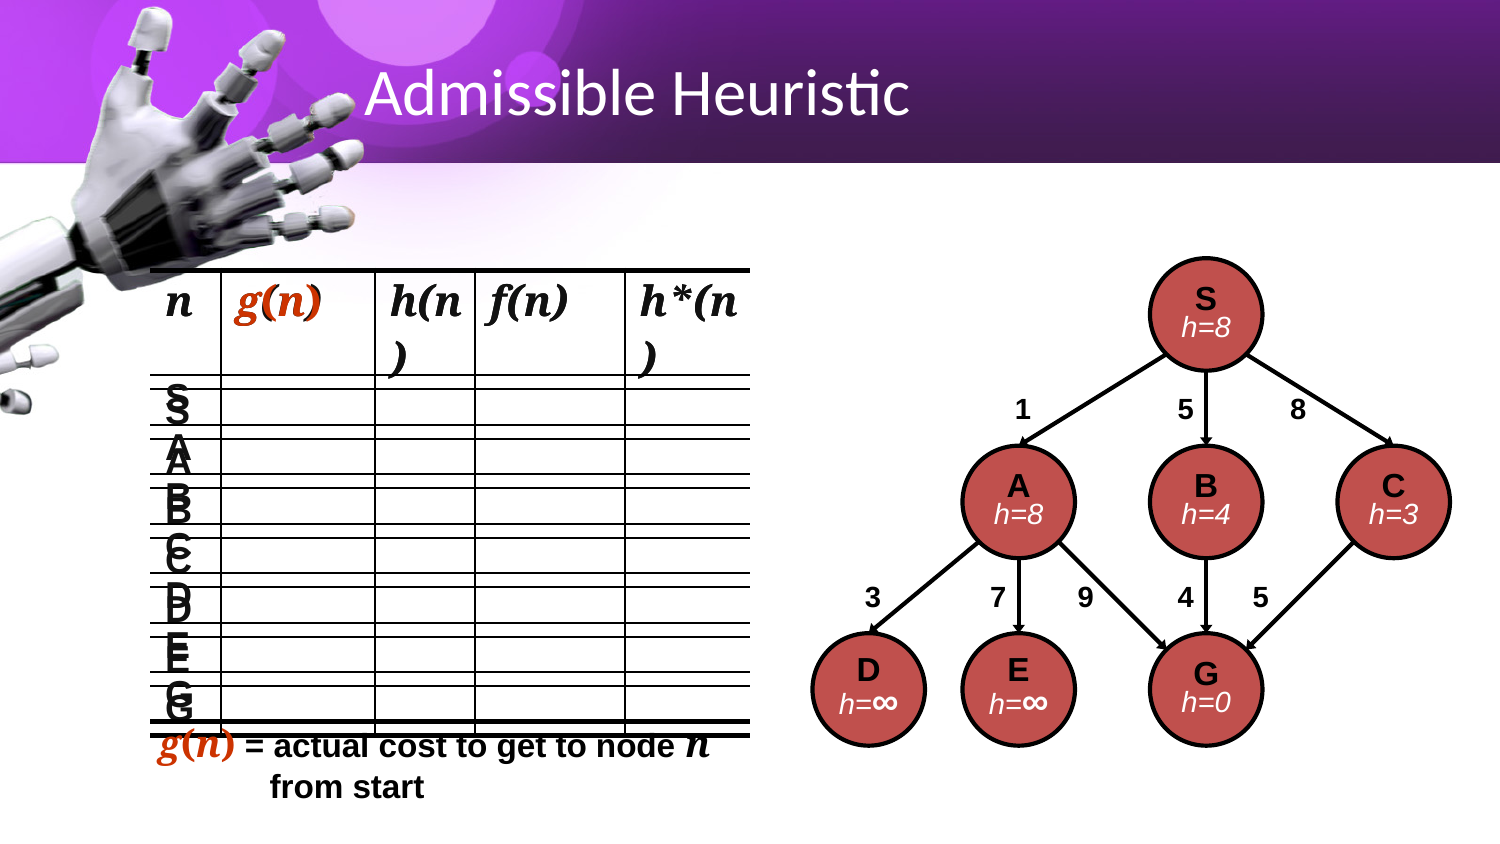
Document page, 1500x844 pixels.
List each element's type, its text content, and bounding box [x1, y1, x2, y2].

table_header h(n) [376, 273, 474, 374]
table_cell [476, 673, 624, 719]
table_cell S [150, 376, 220, 424]
table_cell [222, 426, 374, 473]
table_cell [376, 426, 474, 473]
table_header f(n) [476, 273, 624, 374]
table_cell [626, 426, 750, 473]
table_cell [376, 673, 474, 719]
table_header h*(n) [626, 273, 750, 374]
table_cell [626, 624, 750, 671]
table_cell [376, 525, 474, 572]
table_cell G [150, 673, 220, 719]
table_cell B [150, 475, 220, 523]
table_cell [476, 475, 624, 523]
table_cell [626, 574, 750, 622]
table_header n [150, 273, 220, 374]
table_cell [626, 376, 750, 424]
picture [0, 0, 1500, 844]
table_cell [222, 525, 374, 572]
table_cell [626, 673, 750, 719]
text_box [812, 257, 1451, 746]
table_cell [222, 624, 374, 671]
table_cell [626, 525, 750, 572]
table_header g(n) [222, 273, 374, 374]
table_cell [376, 624, 474, 671]
table_cell [376, 376, 474, 424]
table_cell [376, 475, 474, 523]
table_cell [222, 574, 374, 622]
table_cell E [150, 624, 220, 671]
table_cell [222, 673, 374, 719]
table_cell [476, 376, 624, 424]
table_cell [222, 475, 374, 523]
table_cell [222, 376, 374, 424]
table_cell A [150, 426, 220, 473]
table_cell [476, 624, 624, 671]
table_cell [476, 574, 624, 622]
title Admissible Heuristic [349, 29, 1402, 149]
text_box g(n) = actual cost to get to node n from start [144, 713, 726, 813]
table_cell [476, 426, 624, 473]
table_cell [376, 574, 474, 622]
table_cell [476, 525, 624, 572]
table_cell [726, 724, 750, 733]
table_cell C [150, 525, 220, 572]
table_cell [626, 475, 750, 523]
table_cell D [150, 574, 220, 622]
